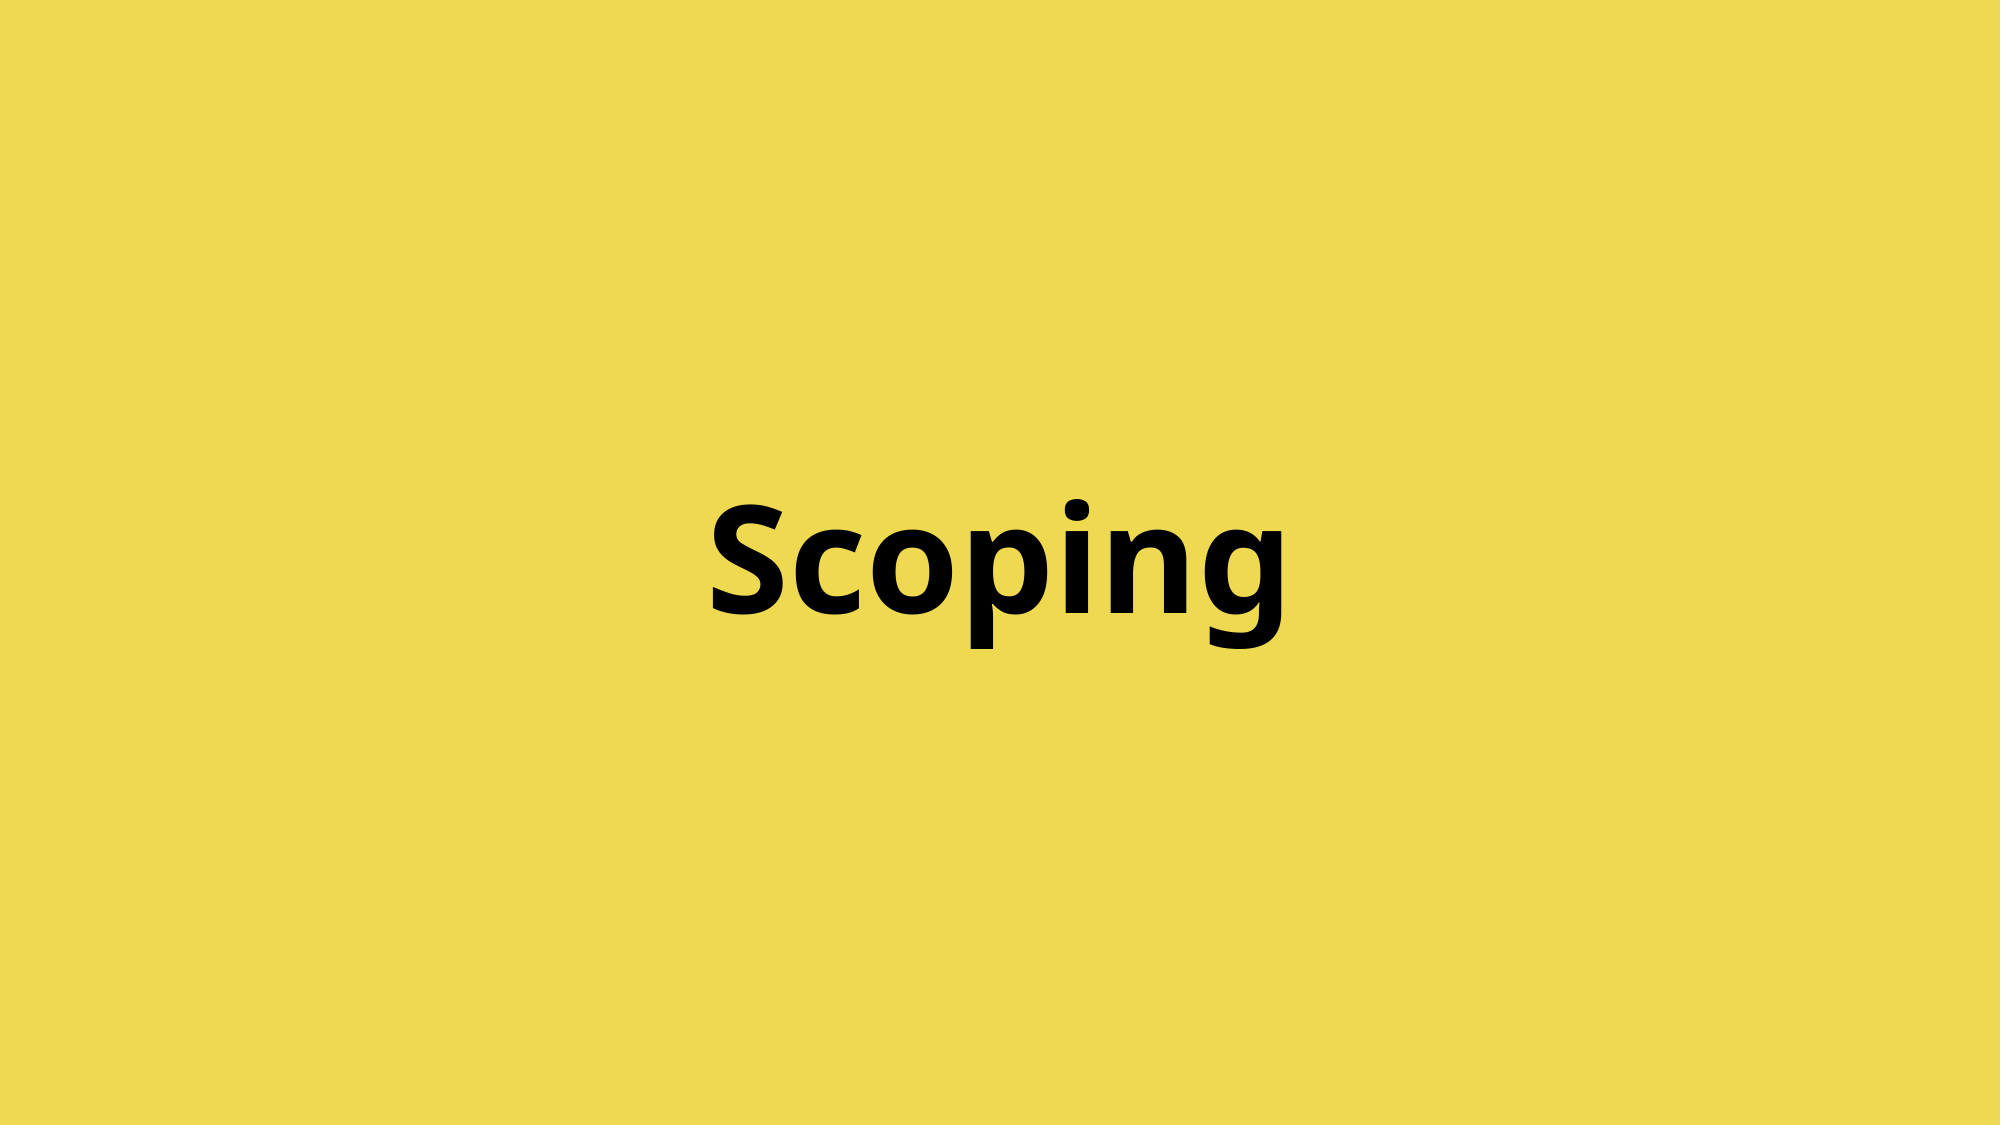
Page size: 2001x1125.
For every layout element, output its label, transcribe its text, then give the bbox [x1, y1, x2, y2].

title Scoping [359, 471, 1641, 654]
